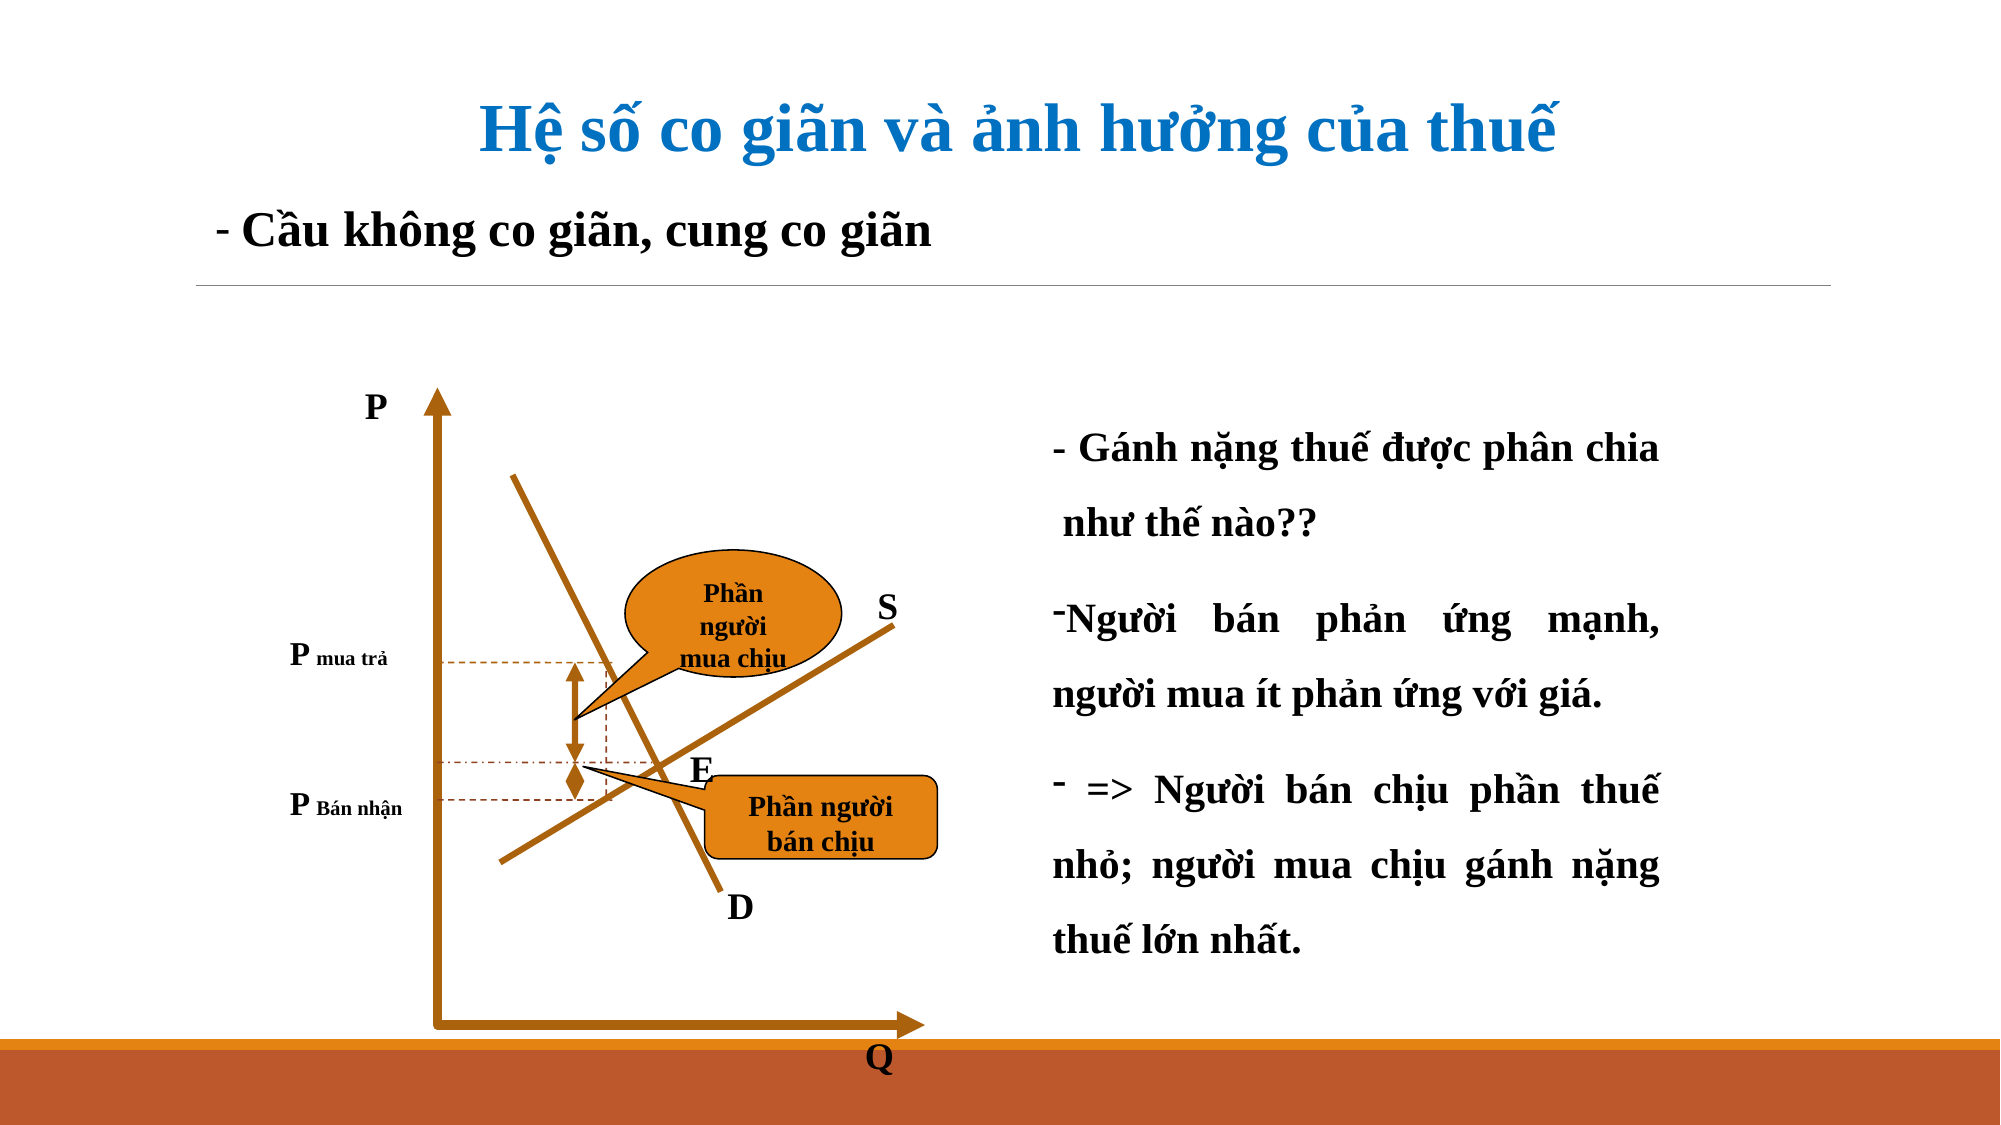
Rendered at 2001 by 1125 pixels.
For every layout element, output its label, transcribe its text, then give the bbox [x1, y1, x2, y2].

text_box [568, 720, 582, 762]
text_box Phần người bán chịu [582, 766, 938, 859]
text_box - Cầu không co giãn, cung co giãn [200, 189, 1050, 265]
text_box S [862, 574, 975, 635]
text_box Hệ số co giãn và ảnh hưởng của thuế [287, 85, 1750, 174]
text_box - Gánh nặng thuế được phân chia như thế nào?? Người bán phản ứng mạnh, người mua ít phản ứng với giá. => Người bán chịu phần thuế nhỏ; người mua chịu gánh nặng thuế lớn nhất. [1037, 387, 1675, 969]
text_box Q [849, 1024, 963, 1085]
text_box P [350, 374, 463, 435]
text_box D [712, 874, 825, 935]
text_box P mua trả [274, 624, 425, 680]
text_box [437, 420, 925, 1026]
text_box [568, 762, 582, 800]
text_box Phần người mua chịu [574, 549, 842, 720]
text_box [568, 662, 582, 719]
text_box P Bán nhận [275, 774, 437, 830]
text_box E [675, 737, 788, 798]
